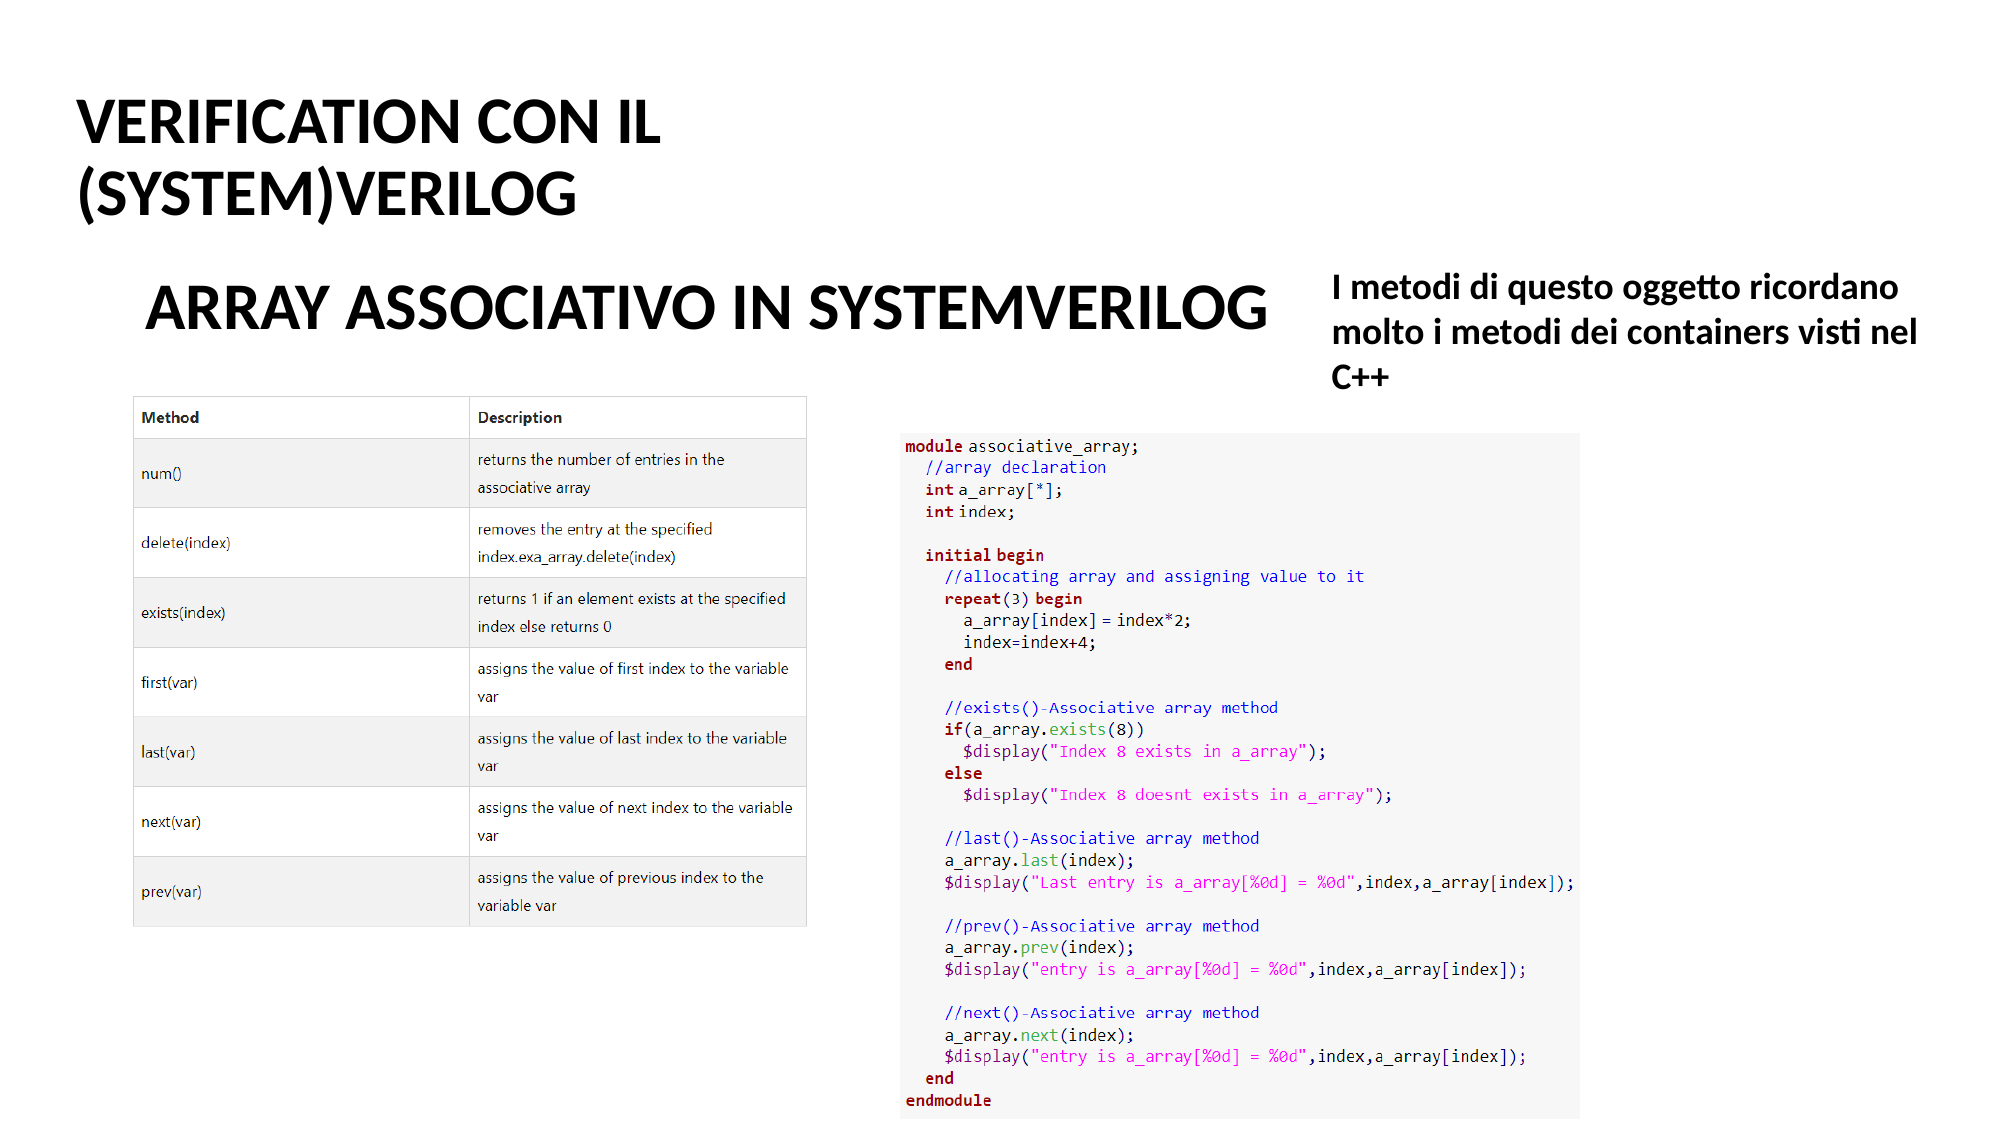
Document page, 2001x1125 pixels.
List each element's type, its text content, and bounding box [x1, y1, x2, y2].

text_box I metodi di questo oggetto ricordano molto i metodi dei containers visti nel C++ [1316, 254, 1974, 405]
picture [126, 392, 814, 933]
picture [900, 433, 1580, 1125]
text_box Verification con il (System)Verilog [61, 78, 1147, 175]
text_box Array Associativo in SystemVerilog [130, 264, 1316, 355]
